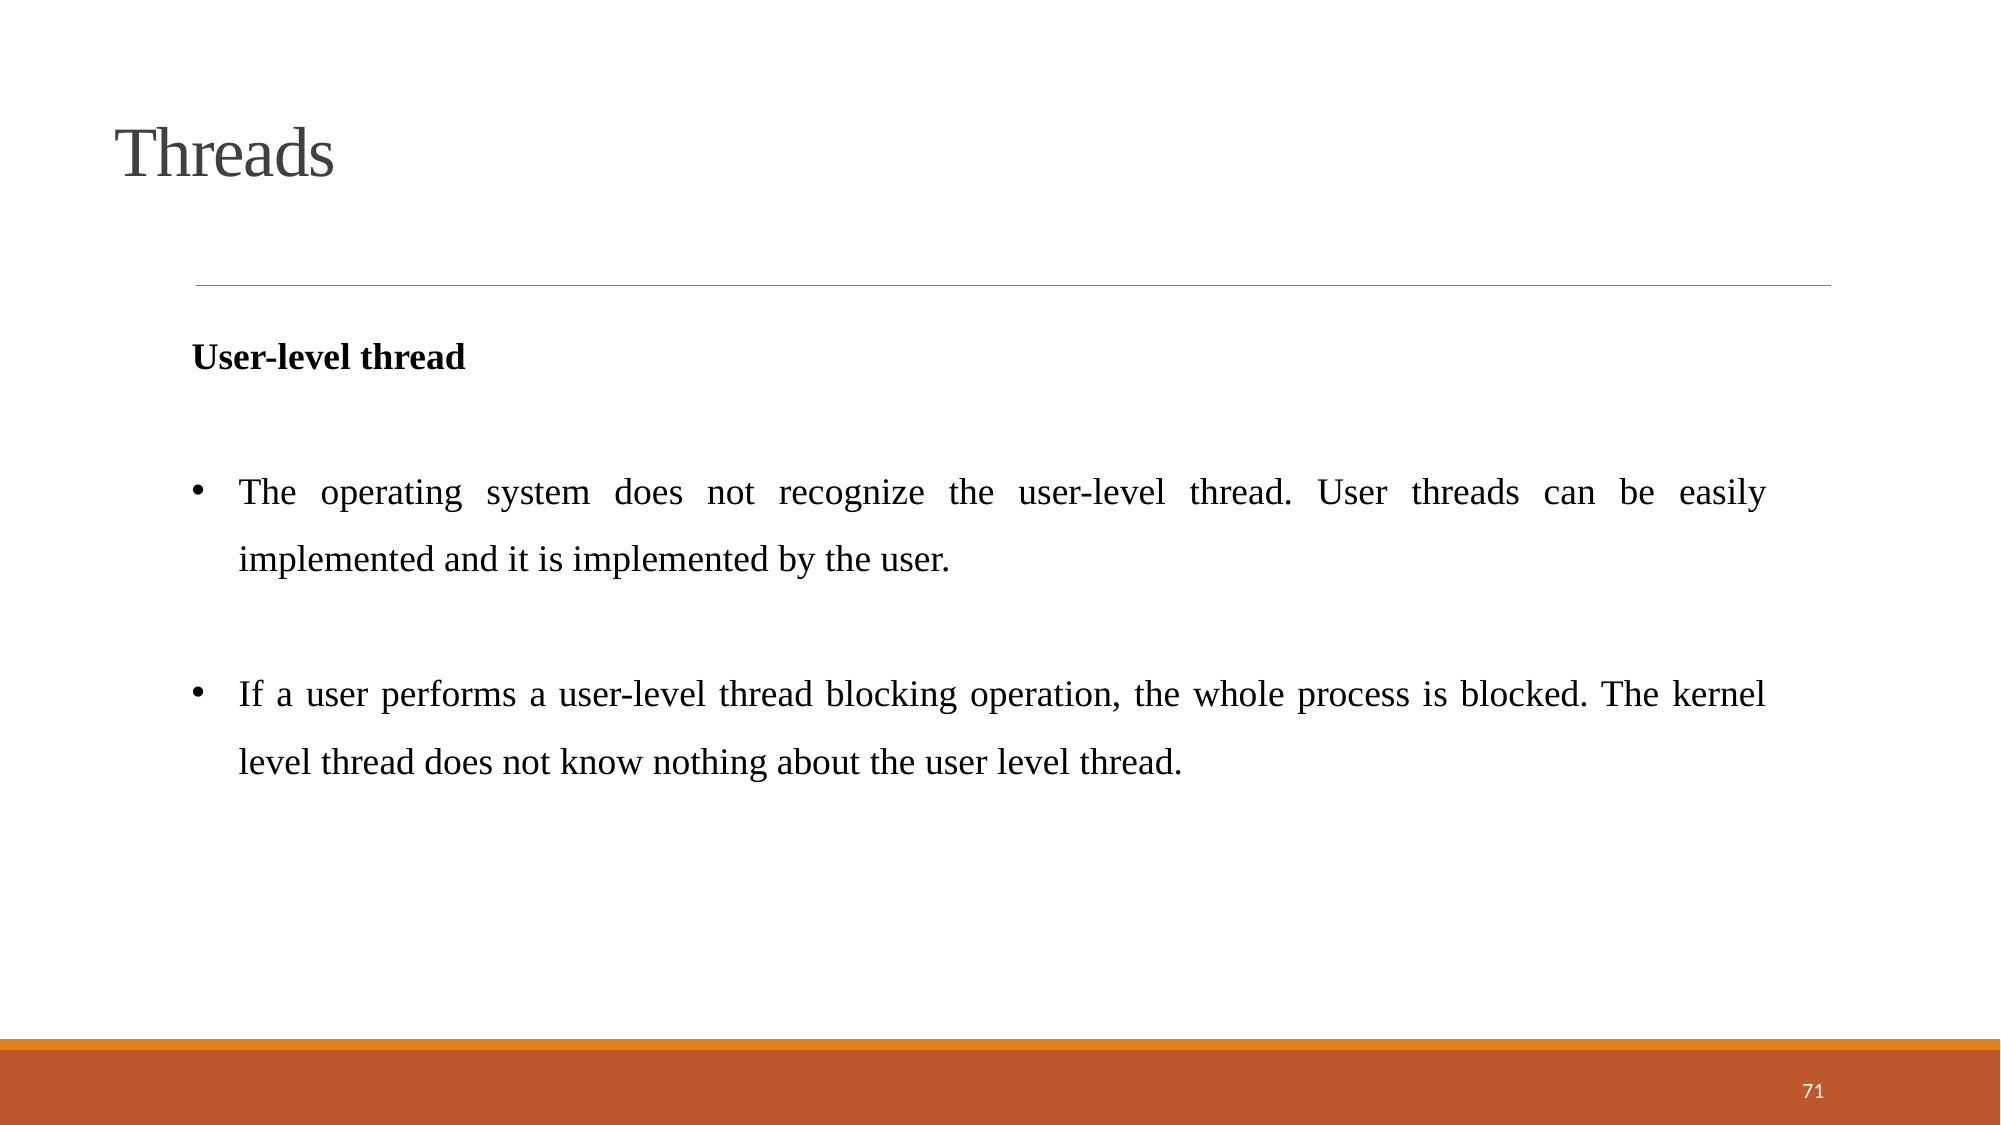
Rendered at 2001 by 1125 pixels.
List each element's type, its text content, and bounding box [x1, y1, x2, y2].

slide_number 71 [1624, 1059, 1840, 1120]
text_box User-level thread The operating system does not recognize the user-level thread. User threads can be easily implemented and it is implemented by the user. If a user performs a user-level thread blocking operation, the whole process is blocked. The kernel level thread does not know nothing about the user level thread. [176, 301, 1784, 857]
text_box Threads [99, 57, 1946, 199]
